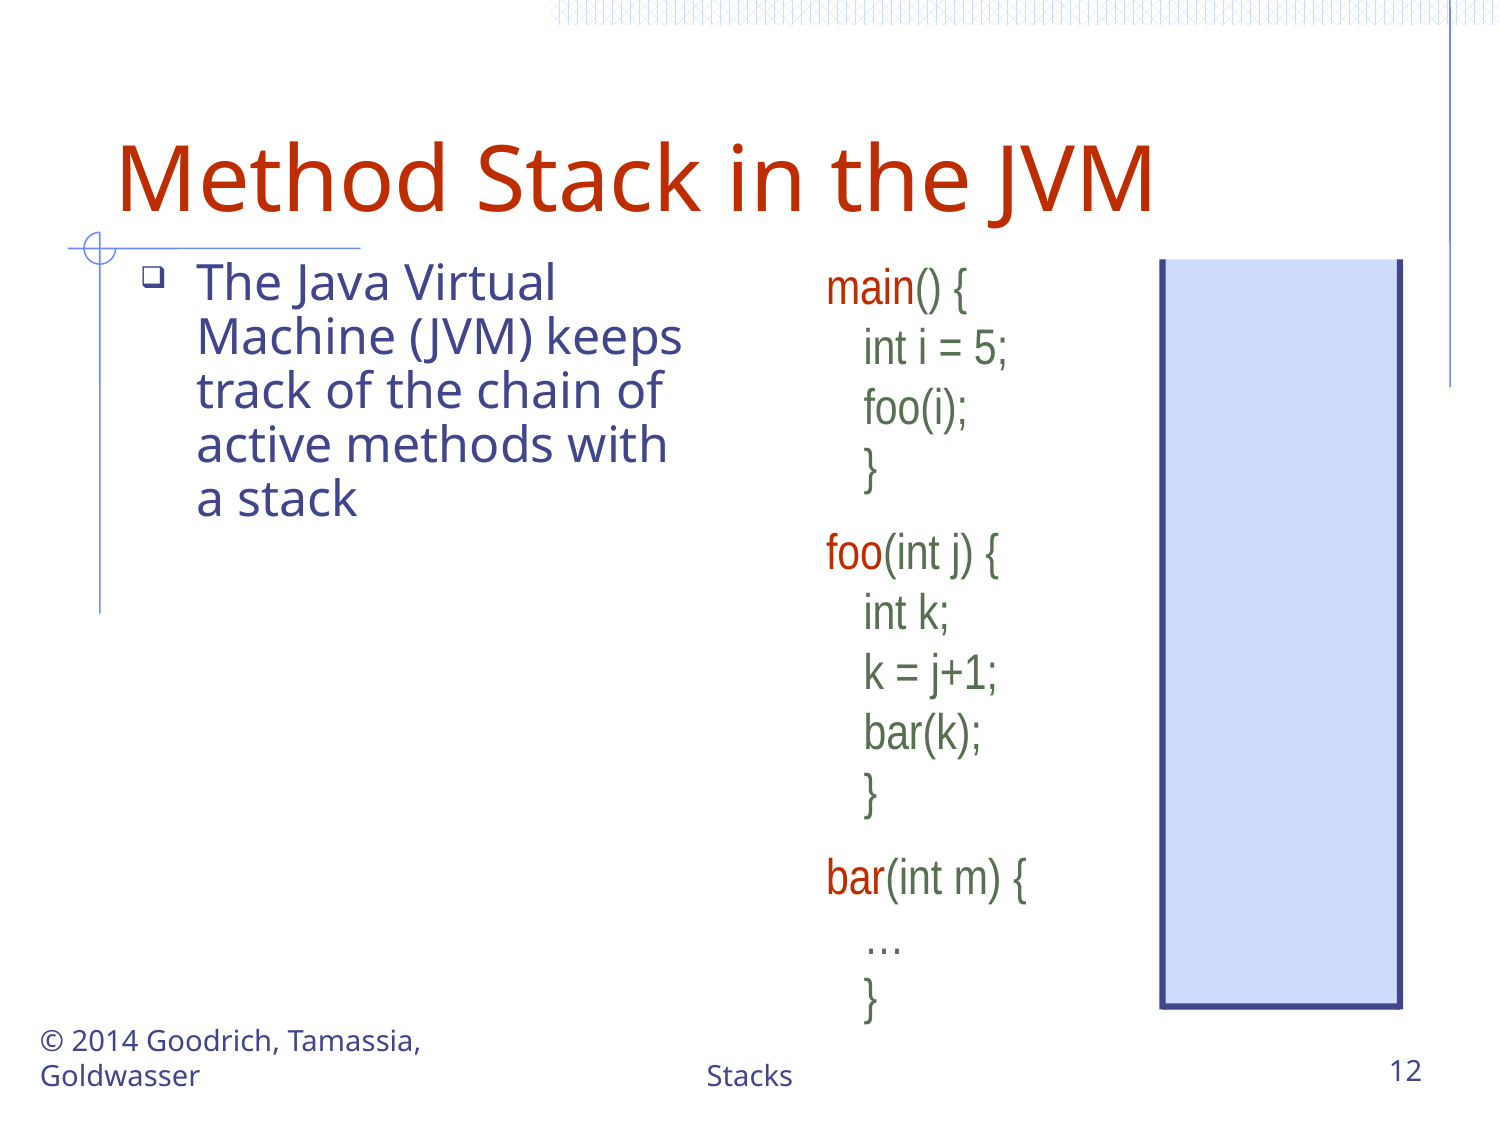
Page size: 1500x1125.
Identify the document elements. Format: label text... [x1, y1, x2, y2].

footer Stacks [588, 1024, 988, 1101]
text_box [1162, 259, 1401, 1010]
slide_number © 2014 Goodrich, Tamassia, Goldwasser [24, 1024, 588, 1101]
list The Java Virtual Machine (JVM) keeps track of the chain of active methods with a stack [125, 249, 725, 1050]
text_box main() { int i = 5; foo(i); } foo(int j) { int k; k = j+1; bar(k); } bar(int m) { … } [811, 247, 1124, 1032]
slide_number 12 [1124, 1024, 1438, 1101]
title Method Stack in the JVM [99, 50, 1375, 238]
